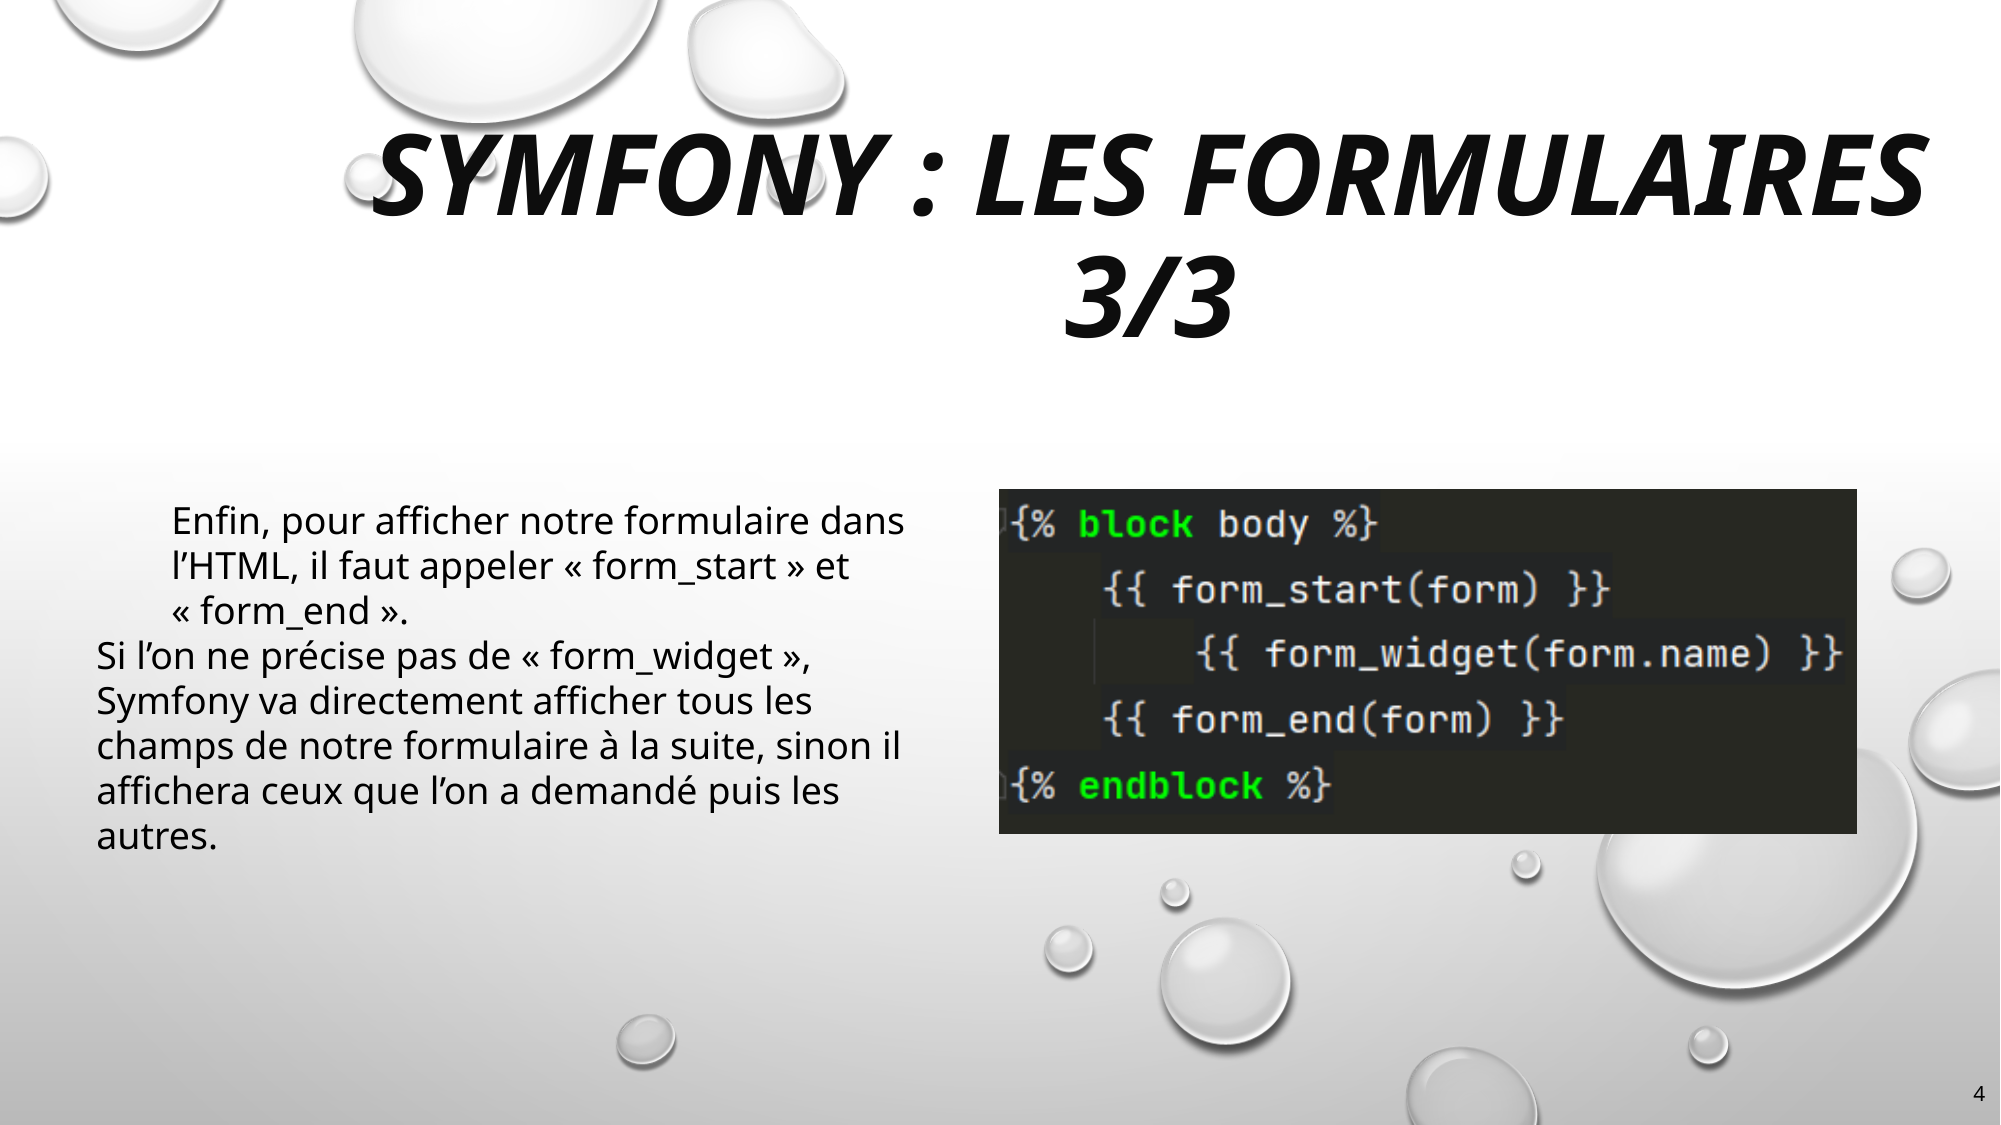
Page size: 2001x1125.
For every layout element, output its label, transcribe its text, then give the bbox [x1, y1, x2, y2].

text_box Enfin, pour afficher notre formulaire dans l’HTML, il faut appeler « form_start » et « form_end ». Si l’on ne précise pas de « form_widget », Symfony va directement afficher tous les champs de notre formulaire à la suite, sinon il affichera ceux que l’on a demandé puis les autres. [81, 489, 939, 865]
title Symfony : les formulaires 3/3 [302, 208, 2000, 370]
picture [0, 0, 2000, 1125]
slide_number 4 [1874, 1065, 2000, 1125]
